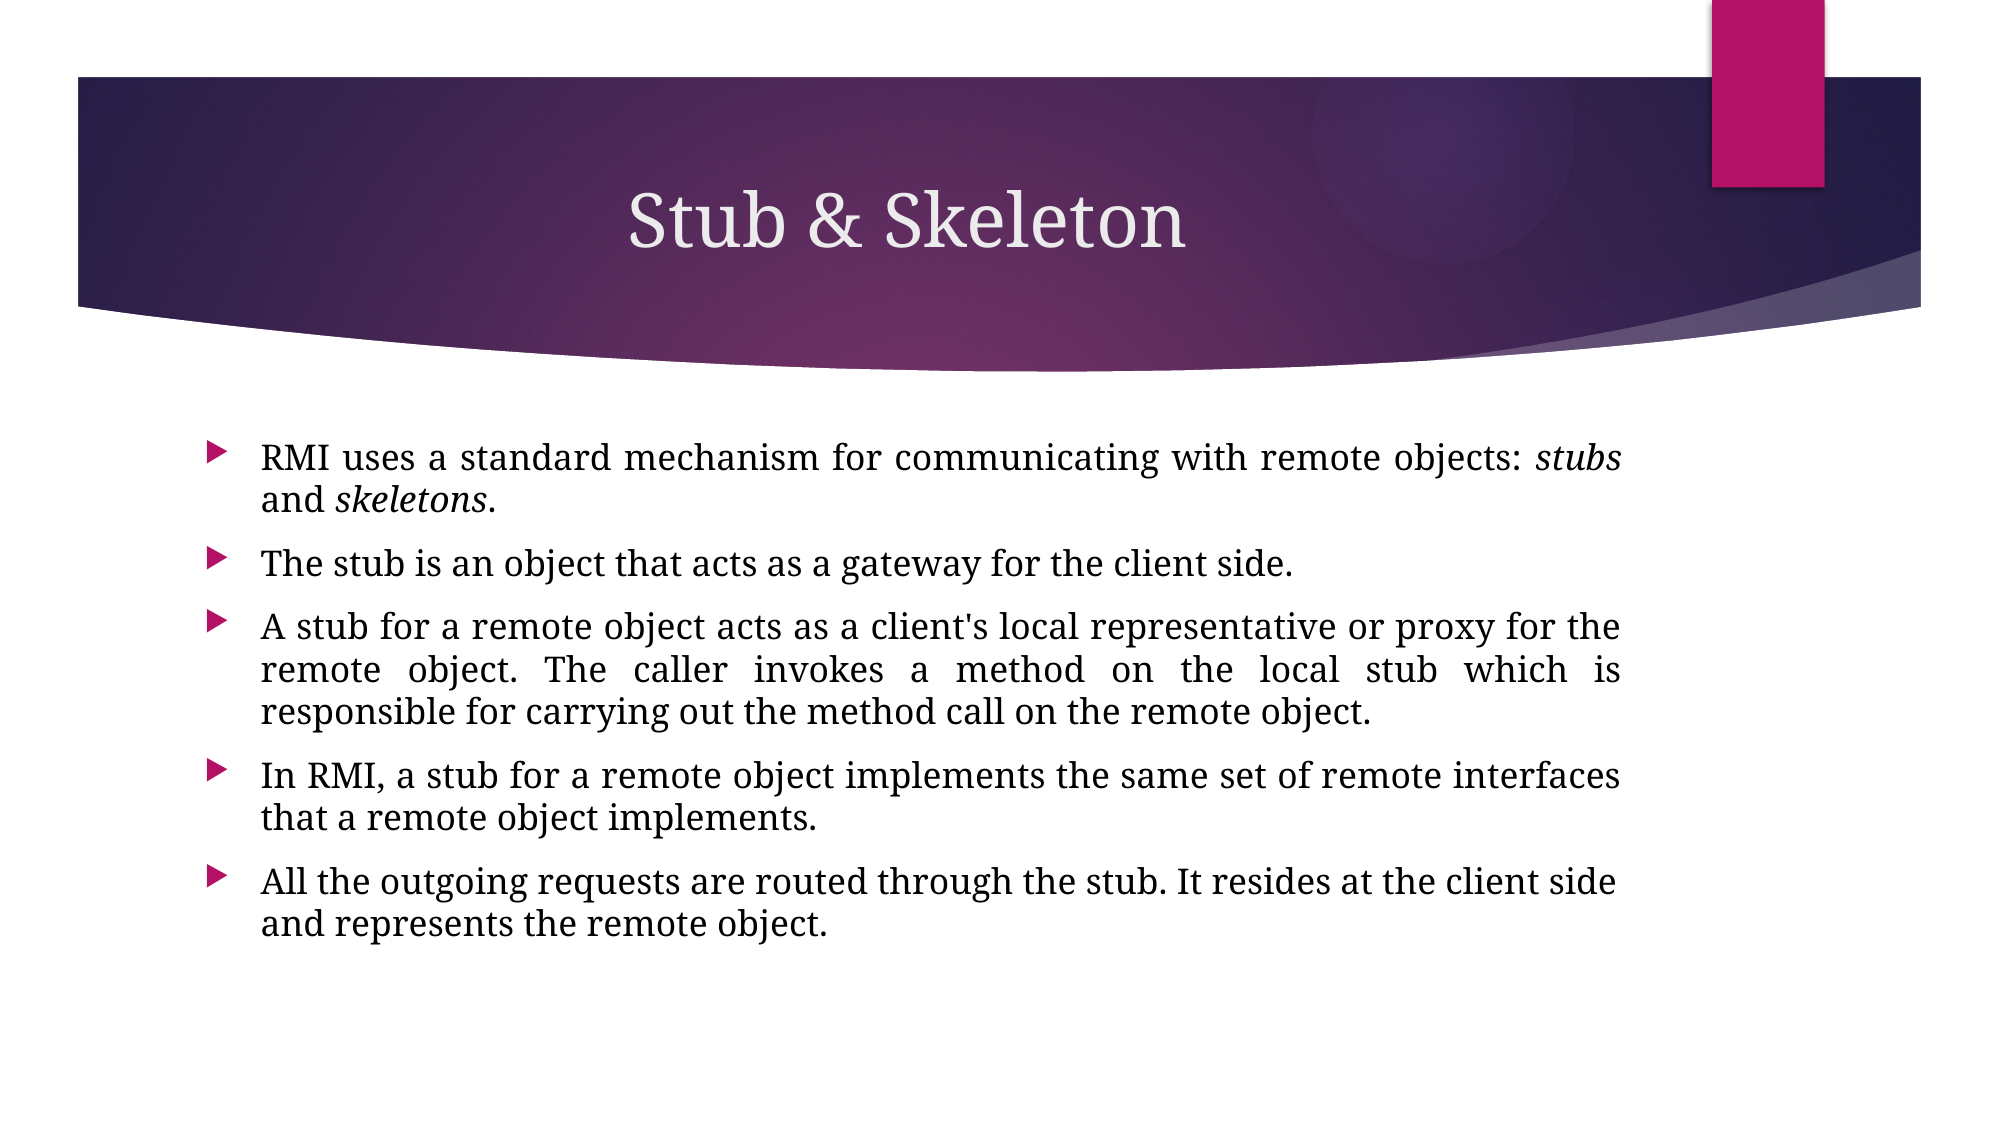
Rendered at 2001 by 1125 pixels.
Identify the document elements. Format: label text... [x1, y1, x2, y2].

title Stub & Skeleton [189, 159, 1627, 276]
list RMI uses a standard mechanism for communicating with remote objects: stubs and skeletons. The stub is an object that acts as a gateway for the client side. A stub for a remote object acts as a client's local representative or proxy for the remote object. The caller invokes a method on the local stub which is responsible for carrying out the method call on the remote object. In RMI, a stub for a remote object implements the same set of remote interfaces that a remote object implements. All the outgoing requests are routed through the stub. It resides at the client side and represents the remote object. [189, 427, 1638, 988]
